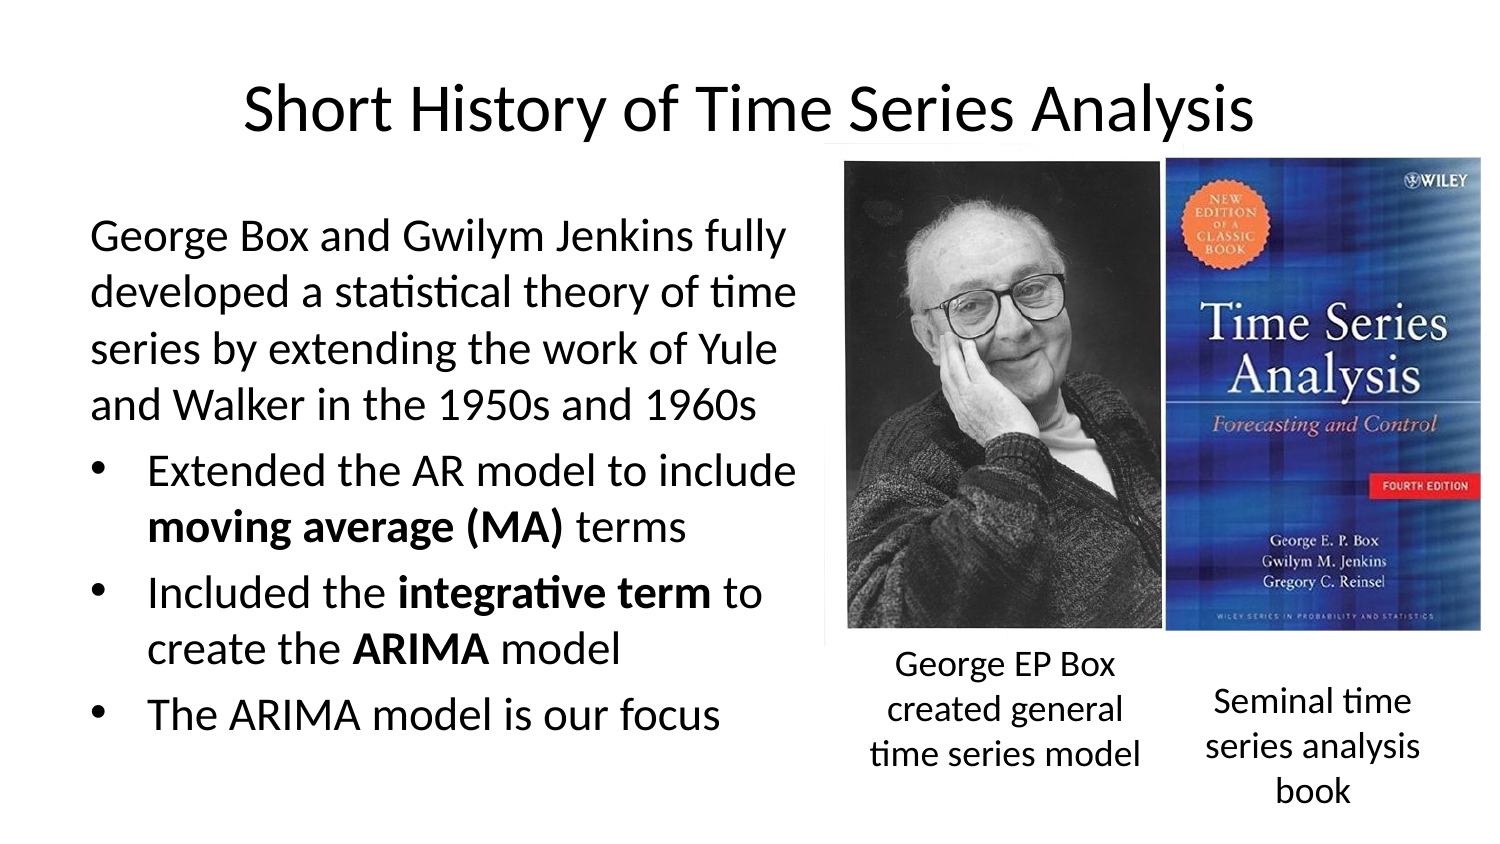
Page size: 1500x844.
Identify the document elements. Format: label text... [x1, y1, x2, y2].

list George Box and Gwilym Jenkins fully developed a statistical theory of time series by extending the work of Yule and Walker in the 1950s and 1960s Extended the AR model to include moving average (MA) terms Included the integrative term to create the ARIMA model The ARIMA model is our focus [75, 196, 820, 754]
picture [824, 143, 1481, 648]
text_box George EP Box created general time series model [842, 655, 1169, 716]
text_box Seminal time series analysis book [1165, 668, 1461, 753]
title Short History of Time Series Analysis [75, 33, 1425, 175]
